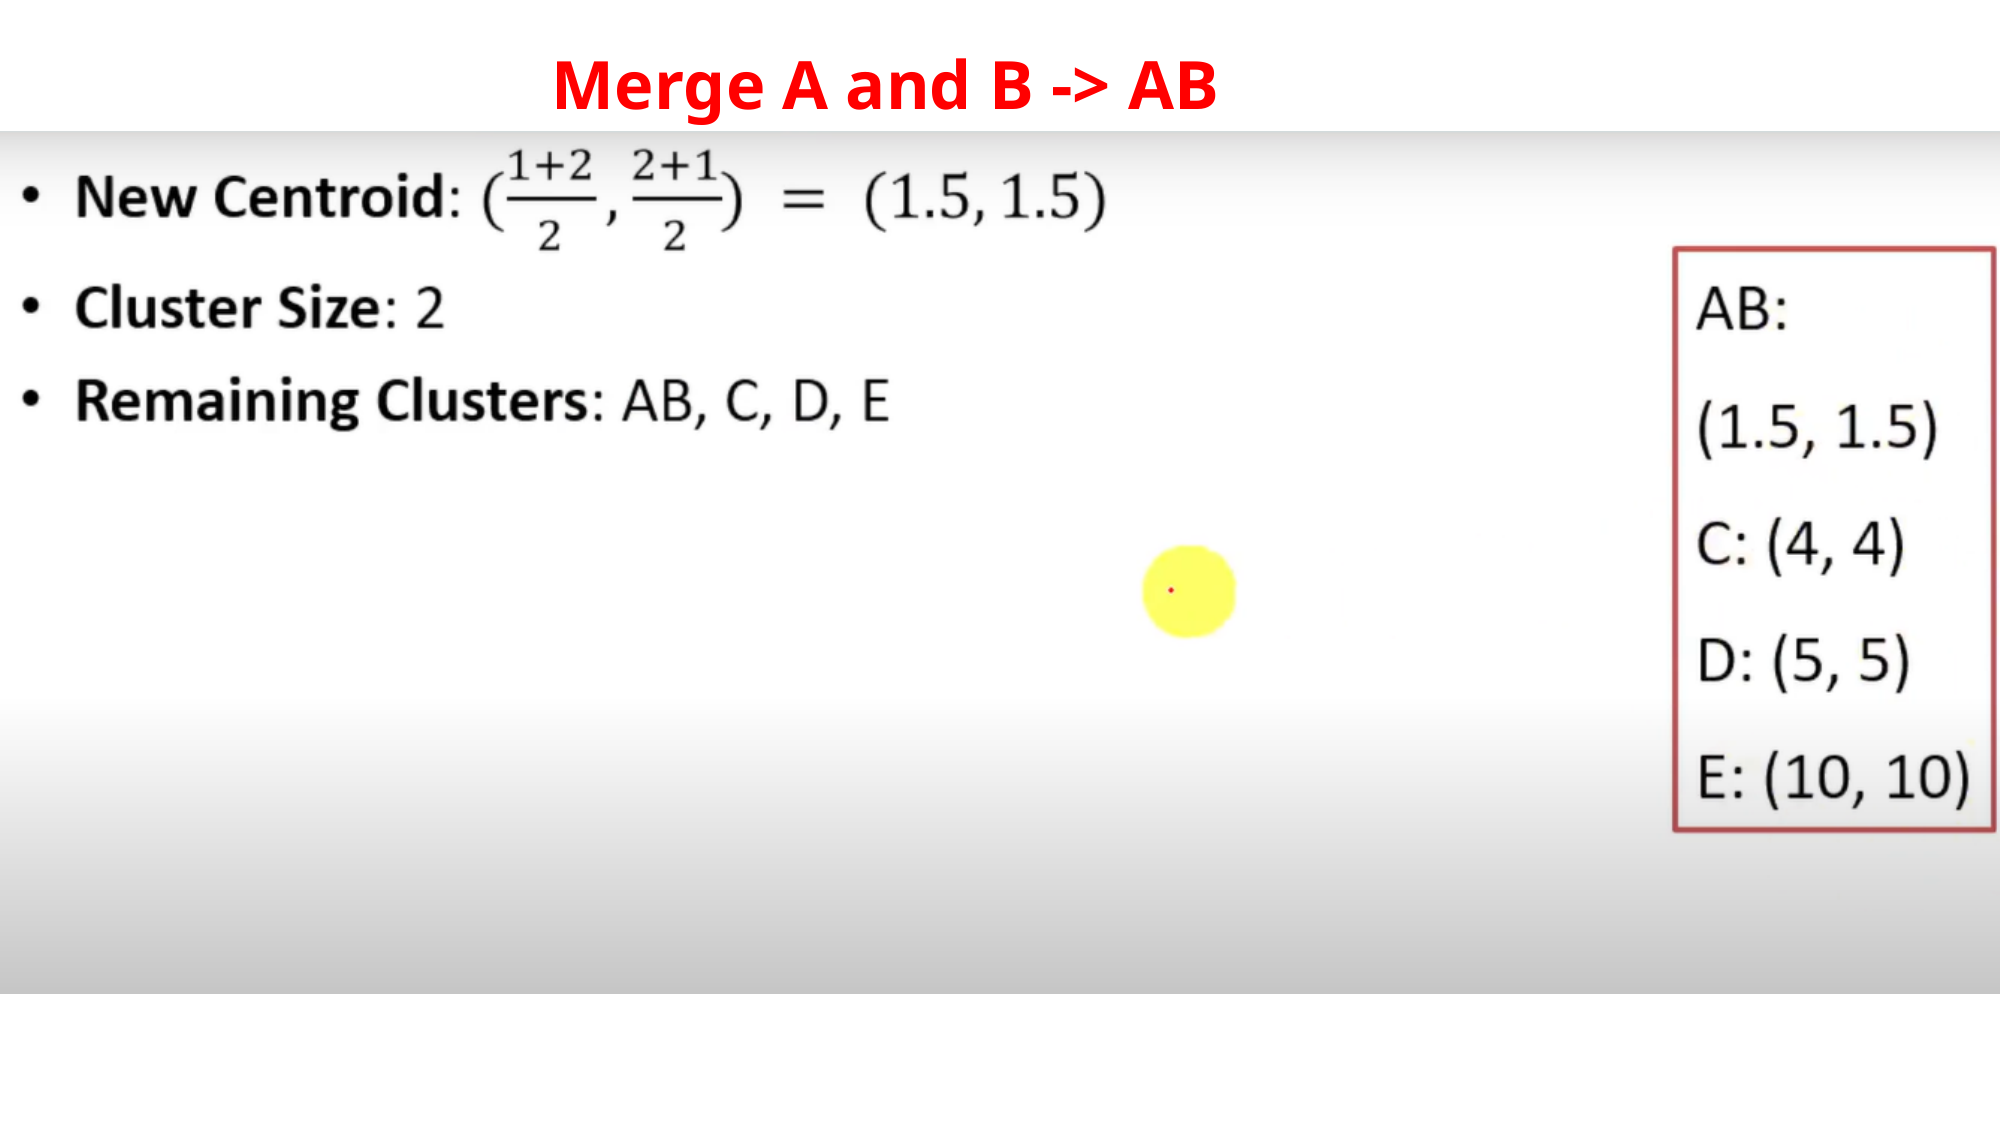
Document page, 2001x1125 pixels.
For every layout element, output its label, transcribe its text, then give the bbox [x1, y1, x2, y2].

picture [0, 131, 2000, 994]
text_box Merge A and B -> AB [217, 35, 1555, 131]
